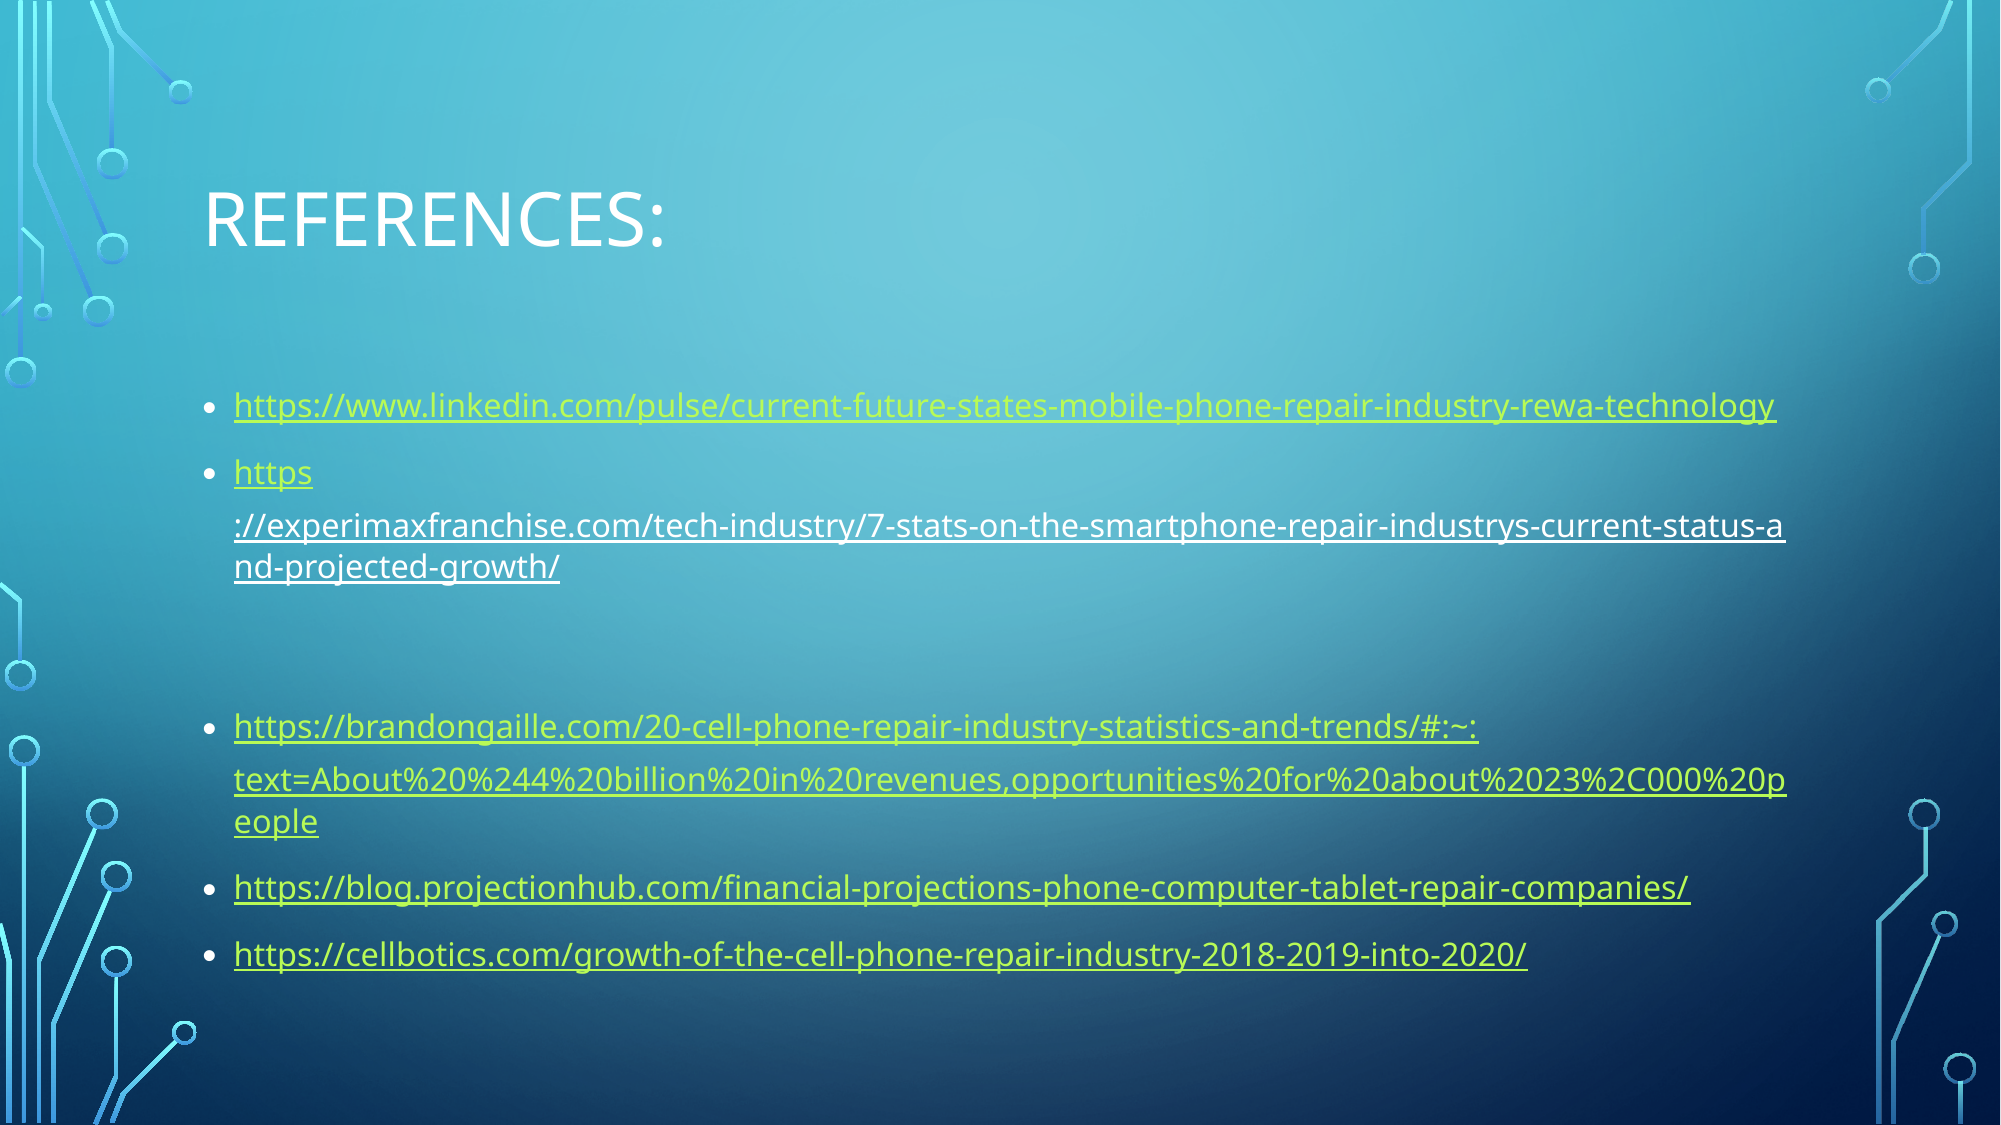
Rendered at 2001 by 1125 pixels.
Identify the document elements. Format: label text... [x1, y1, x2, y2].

list https://www.linkedin.com/pulse/current-future-states-mobile-phone-repair-industry-rewa-technology https://experimaxfranchise.com/tech-industry/7-stats-on-the-smartphone-repair-industrys-current-status-and-projected-growth/ https://brandongaille.com/20-cell-phone-repair-industry-statistics-and-trends/#:~:text=About%20%244%20billion%20in%20revenues,opportunities%20for%20about%2023%2C000%20people https://blog.projectionhub.com/financial-projections-phone-computer-tablet-repair-companies/ https://cellbotics.com/growth-of-the-cell-phone-repair-industry-2018-2019-into-2020/ [187, 369, 1813, 950]
title References: [187, 101, 1813, 344]
